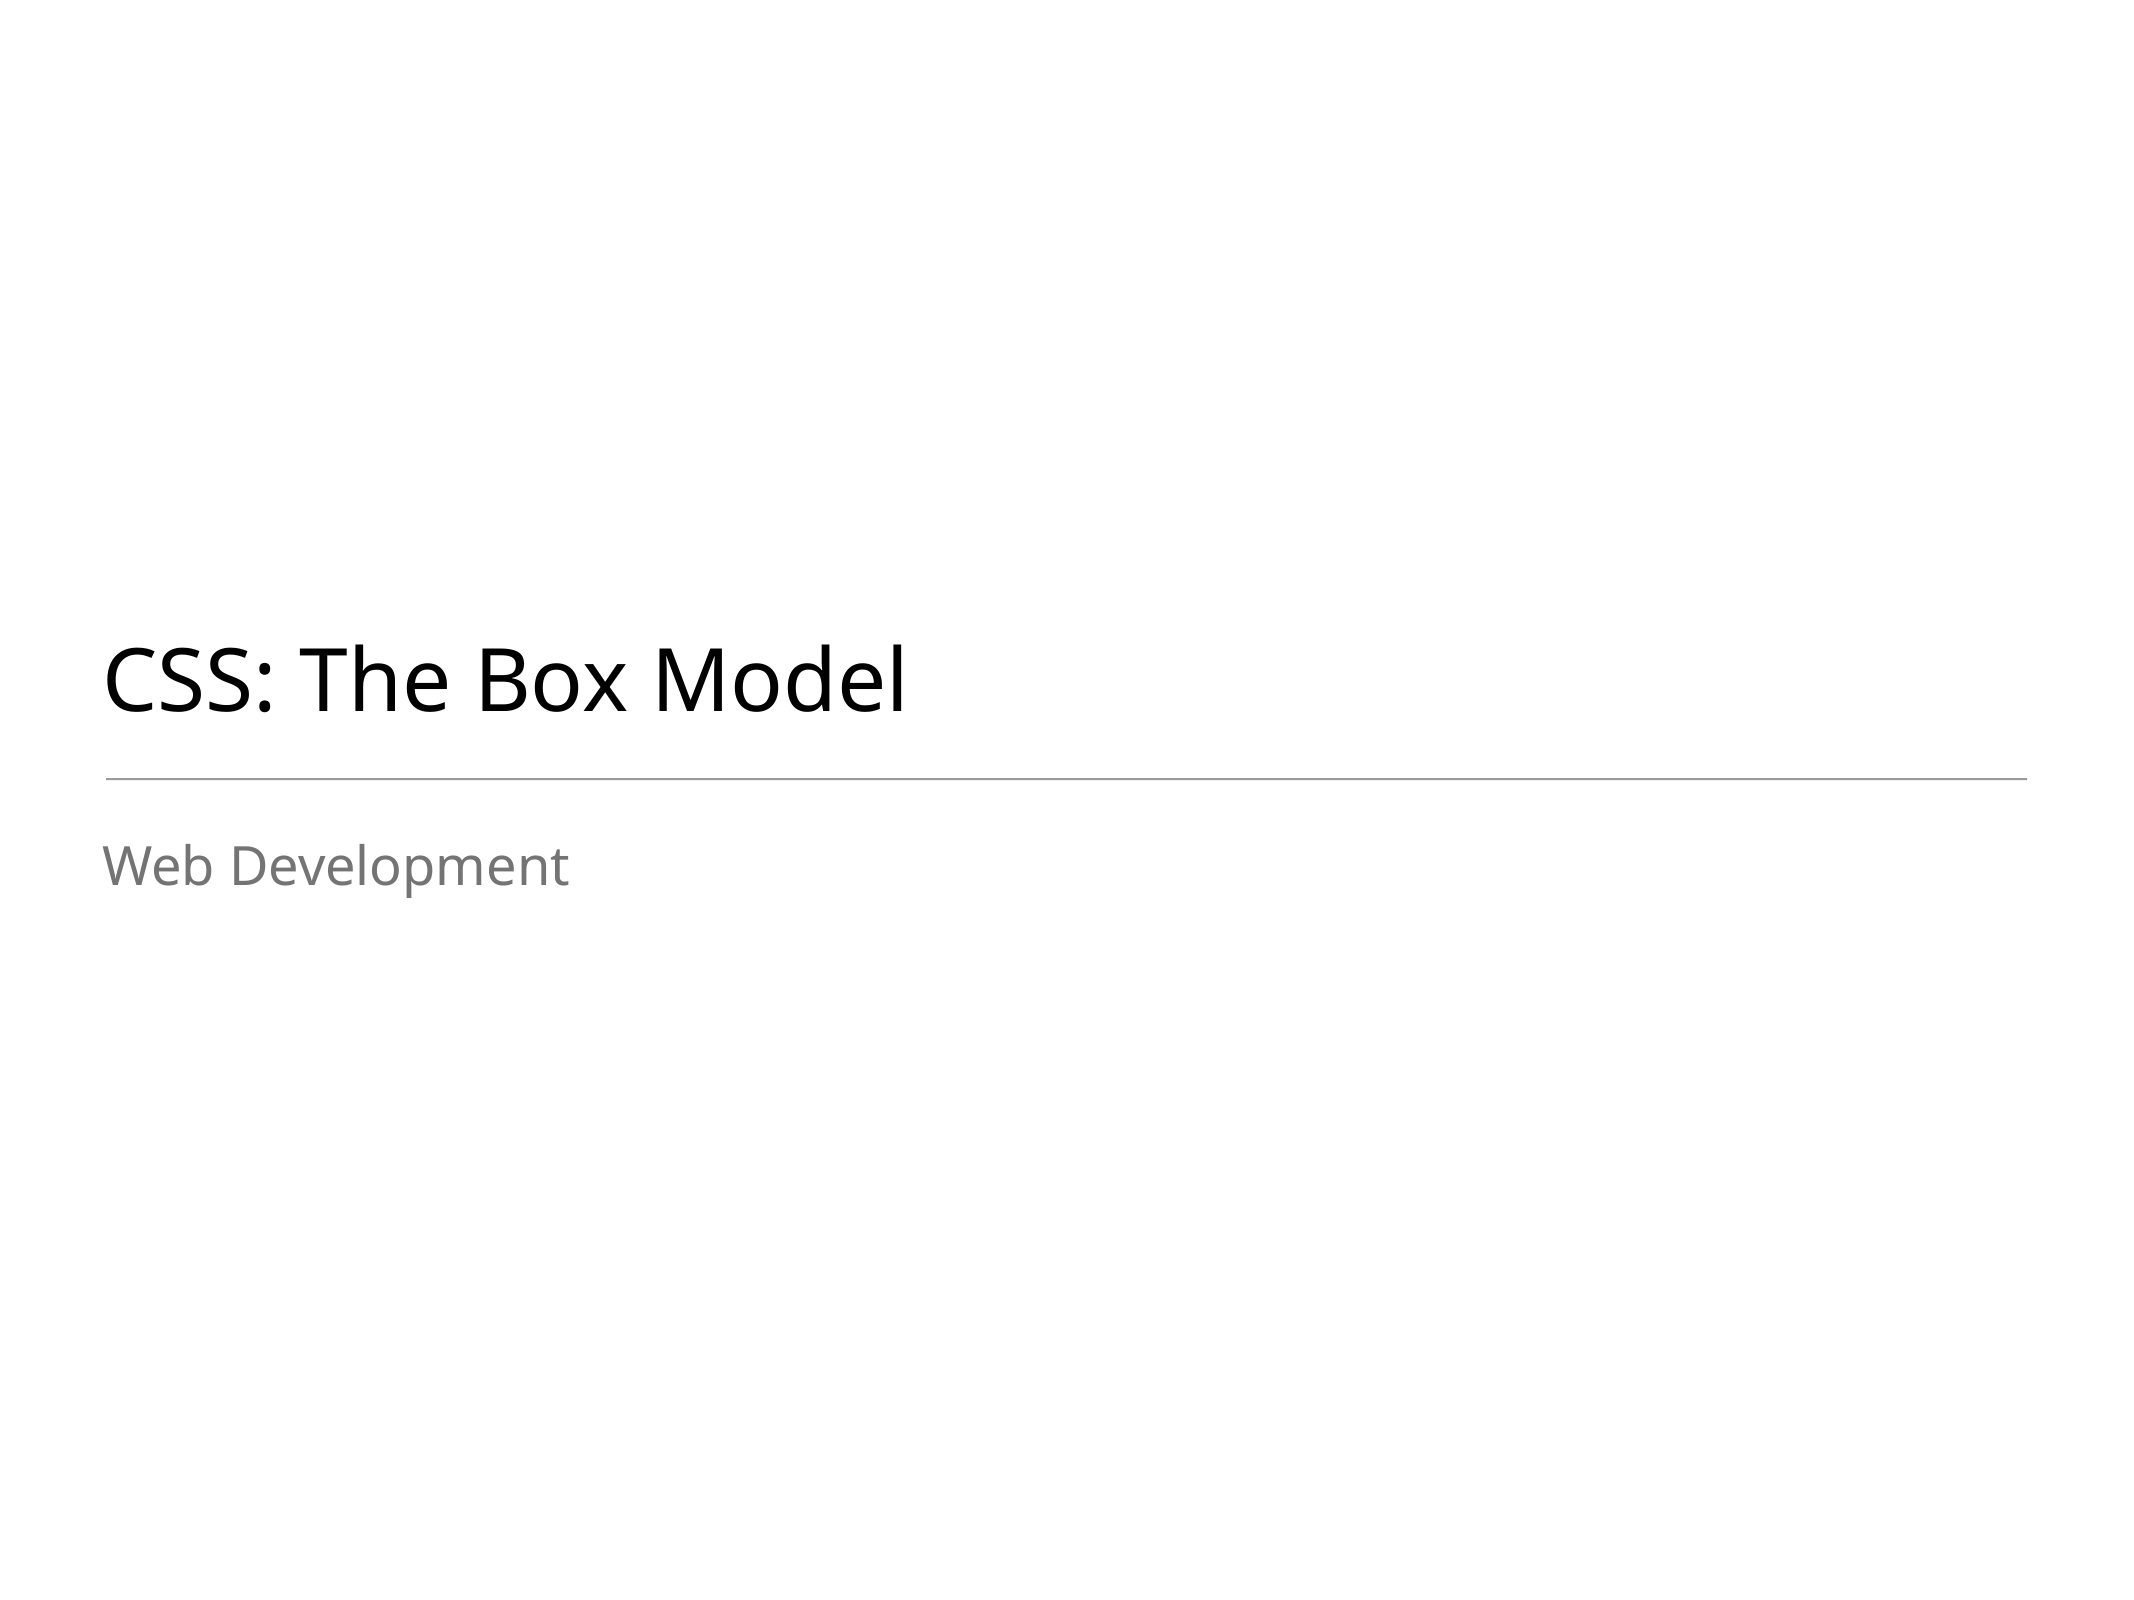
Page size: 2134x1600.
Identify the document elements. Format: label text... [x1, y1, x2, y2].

title CSS: The Box Model [93, 216, 2041, 738]
subtitle Web Development [93, 822, 2041, 1345]
